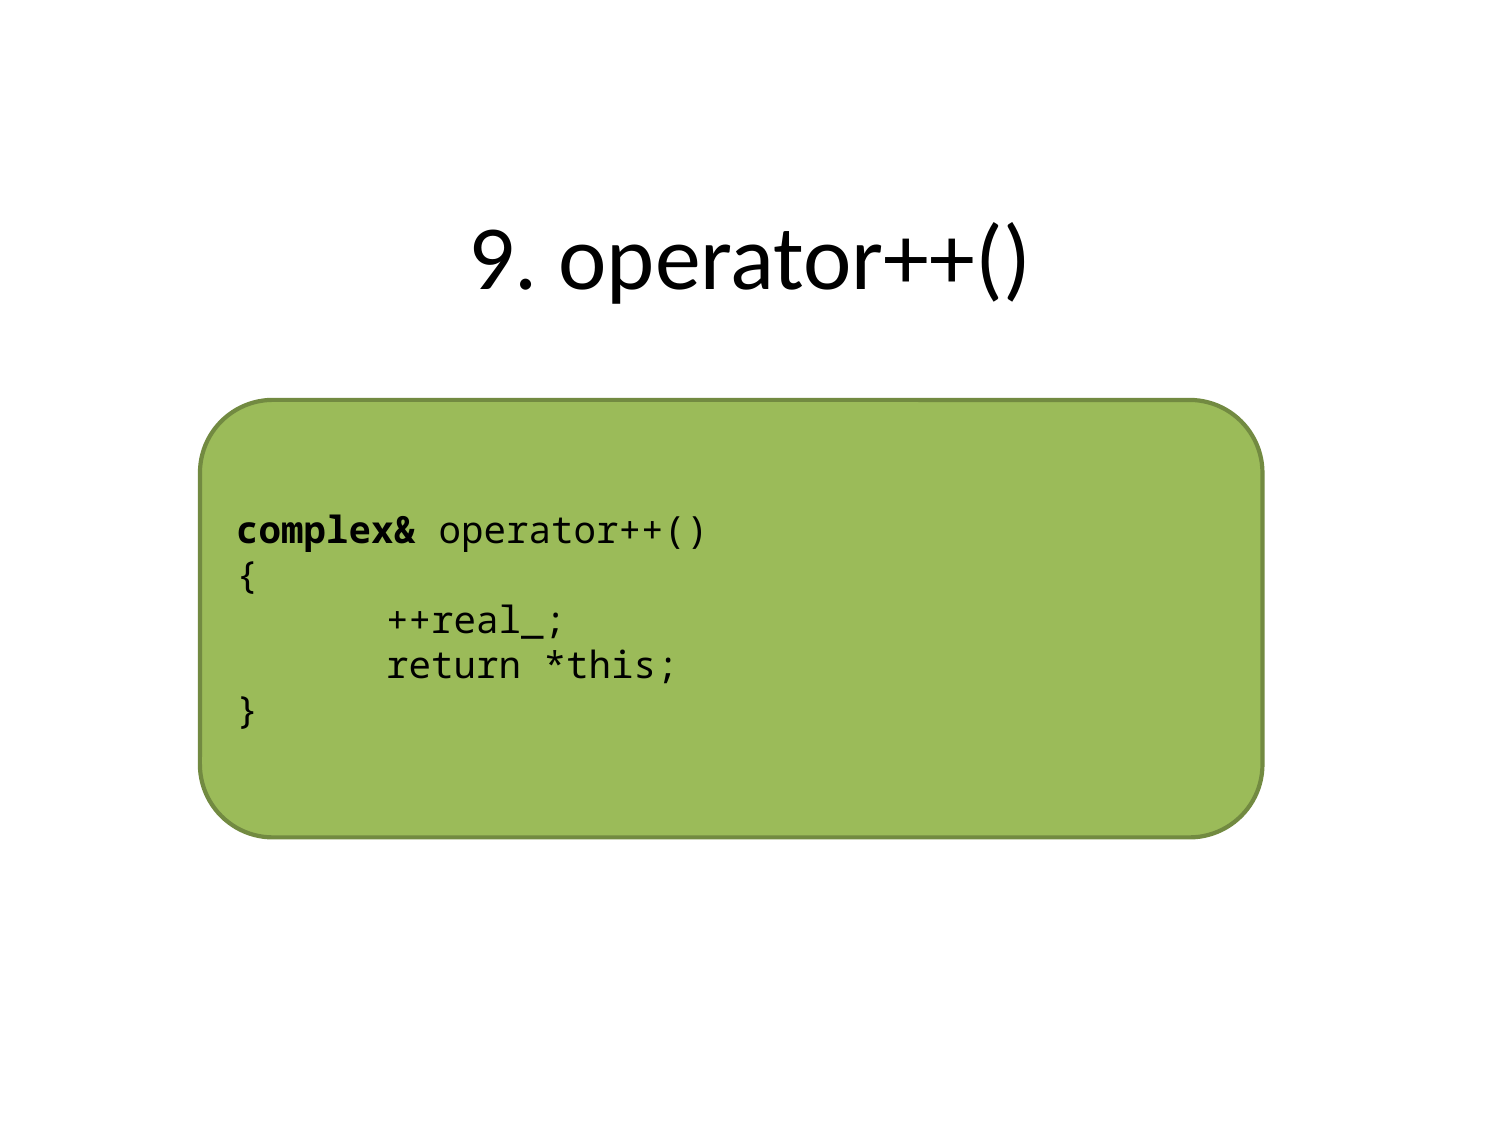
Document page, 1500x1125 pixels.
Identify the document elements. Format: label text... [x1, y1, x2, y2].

text_box complex& operator++() { ++real_; return *this; } [197, 397, 1265, 840]
title 9. operator++() [350, 174, 1150, 330]
